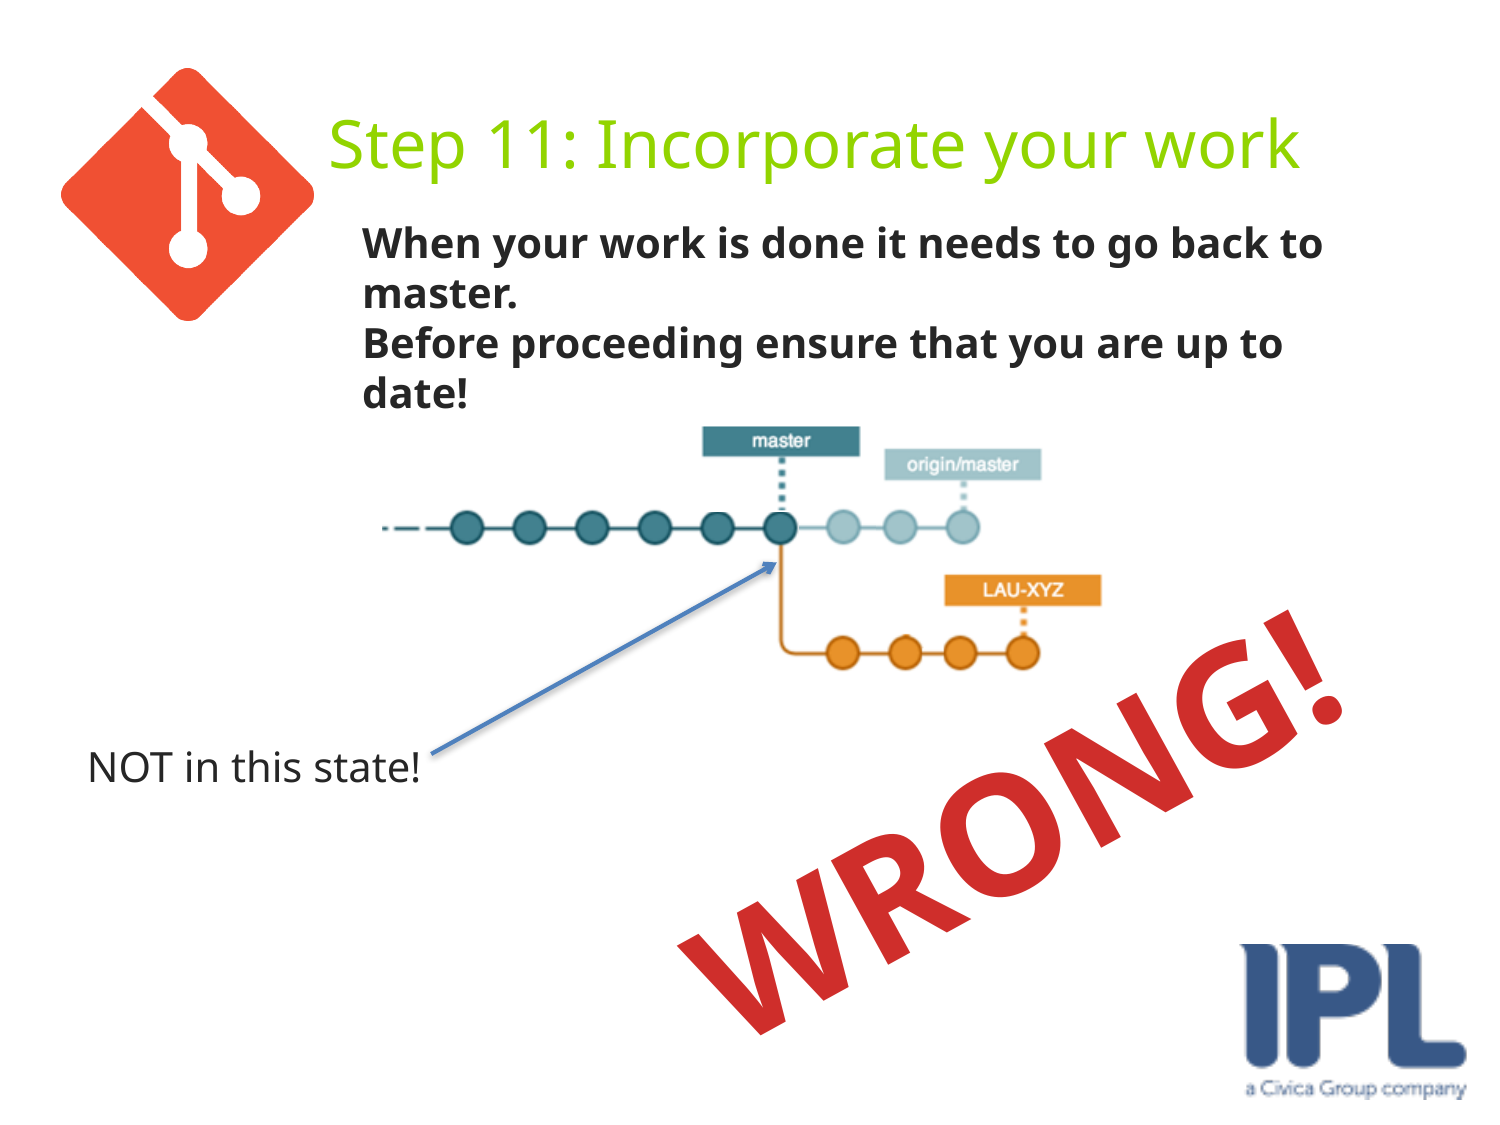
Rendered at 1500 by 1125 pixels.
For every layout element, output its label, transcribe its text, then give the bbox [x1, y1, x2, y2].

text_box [431, 562, 778, 755]
picture [382, 421, 1118, 698]
picture [1212, 943, 1500, 1100]
text_box NOT in this state! [71, 733, 563, 799]
text_box When your work is done it needs to go back to master. Before proceeding ensure that you are up to date! [347, 208, 1357, 424]
text_box WRONG! [637, 548, 1388, 1093]
title Step 11: Incorporate your work [313, 48, 1405, 236]
picture [60, 67, 314, 321]
